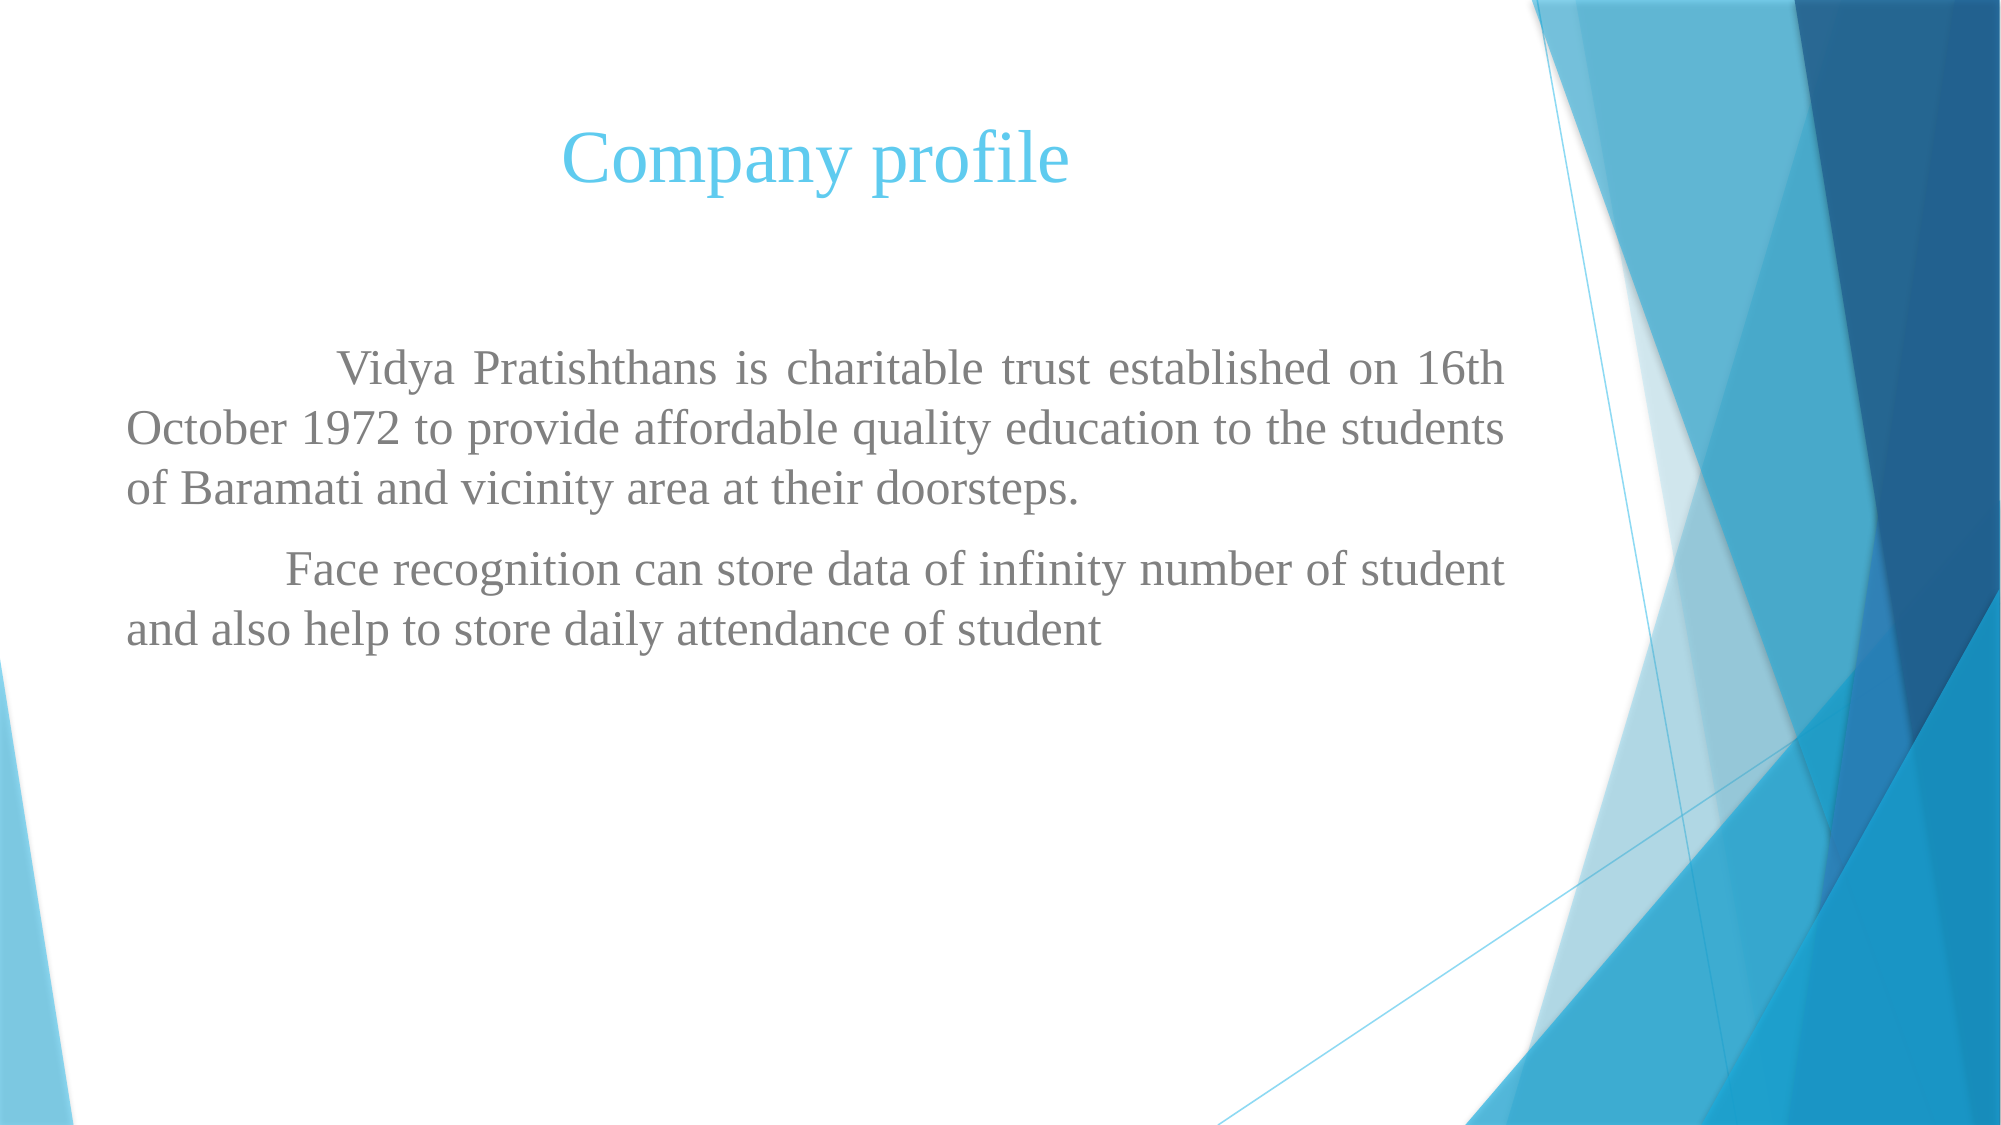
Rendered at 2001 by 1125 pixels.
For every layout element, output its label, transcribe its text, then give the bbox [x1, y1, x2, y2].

title Company profile [111, 99, 1522, 215]
list Vidya Pratishthans is charitable trust established on 16th October 1972 to provide affordable quality education to the students of Baramati and vicinity area at their doorsteps. Face recognition can store data of infinity number of student and also help to store daily attendance of student [111, 326, 1522, 992]
